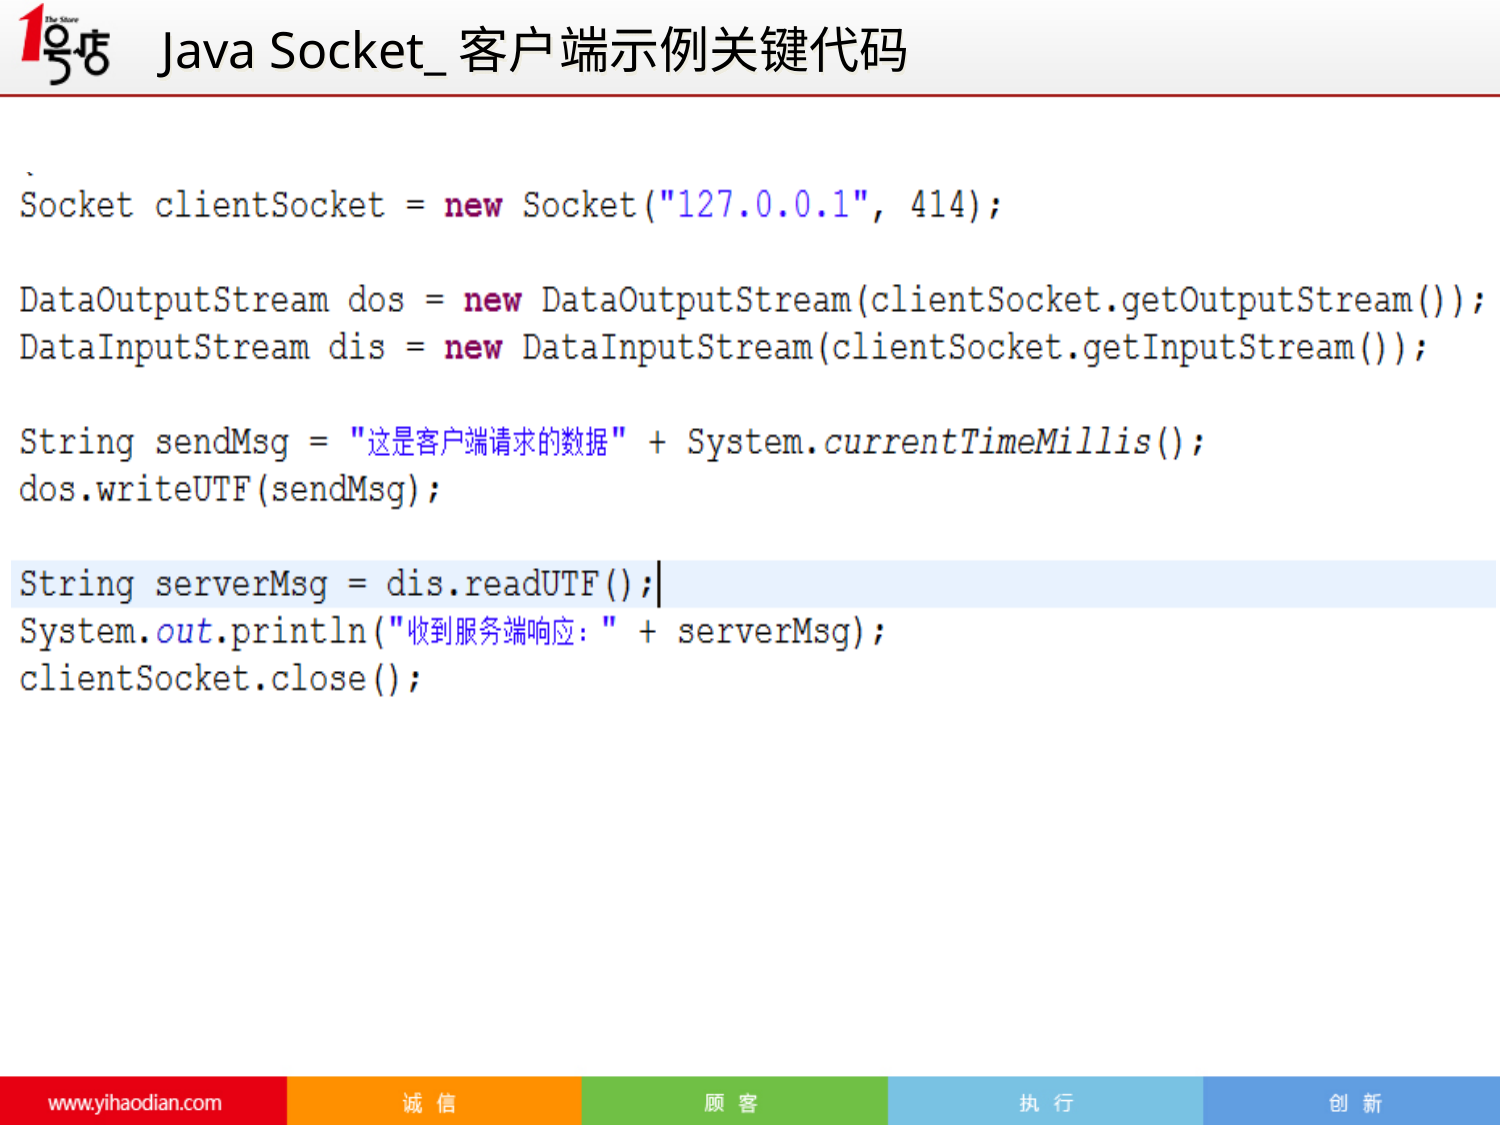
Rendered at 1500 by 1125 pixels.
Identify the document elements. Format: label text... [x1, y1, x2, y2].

picture [0, 0, 1500, 1125]
text_box Java Socket_客户端示例关键代码 [146, 11, 1365, 87]
